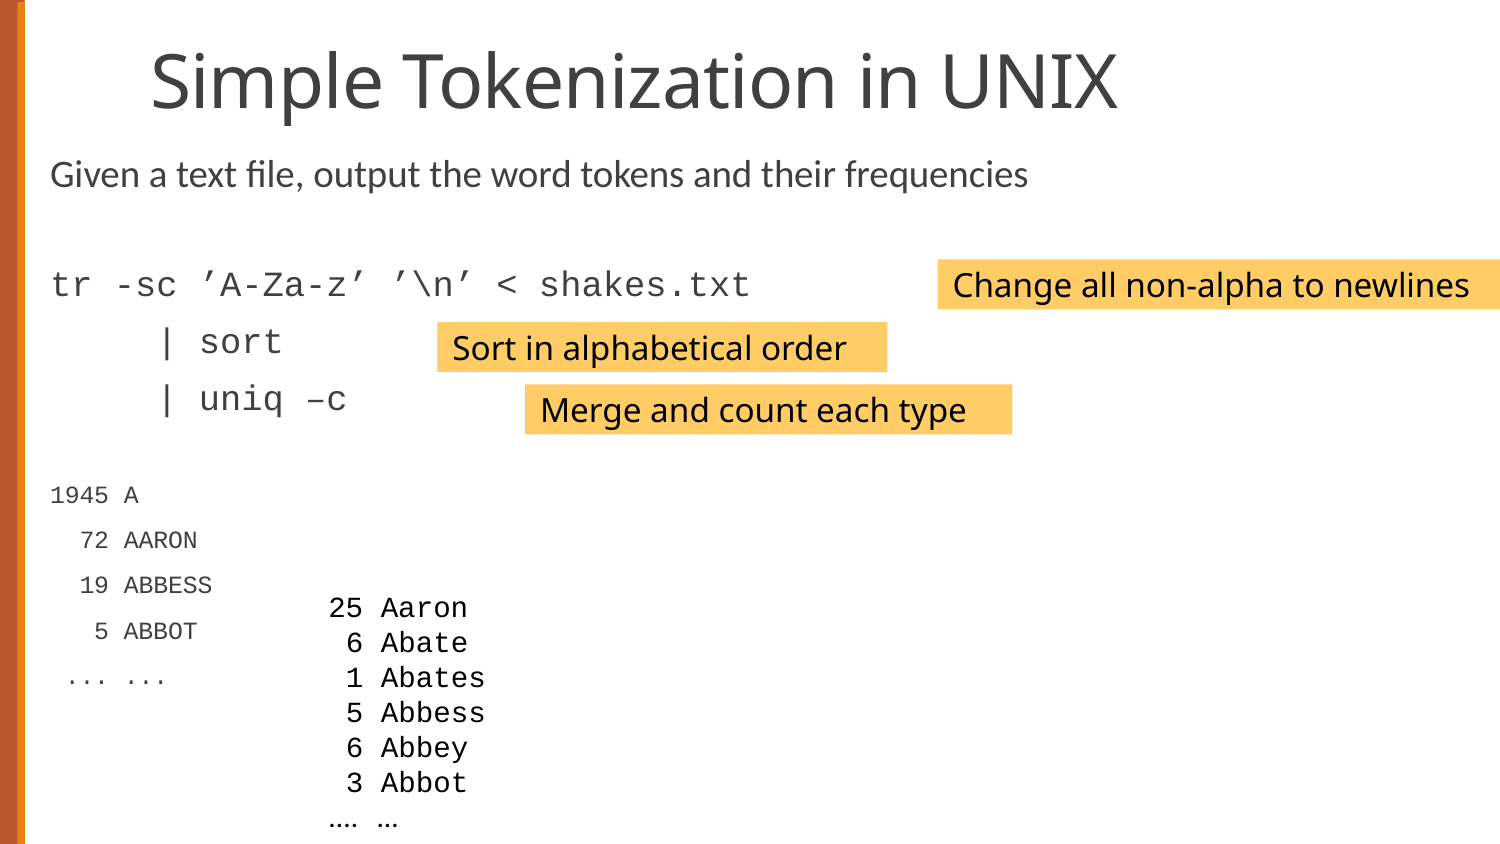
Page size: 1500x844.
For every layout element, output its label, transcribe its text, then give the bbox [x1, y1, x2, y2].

title Simple Tokenization in UNIX [135, 19, 1373, 132]
text_box 25 Aaron 6 Abate 1 Abates 5 Abbess 6 Abbey 3 Abbot .... … [313, 581, 501, 841]
text_box Change all non-alpha to newlines [937, 259, 1500, 310]
text_box Merge and count each type [525, 384, 1013, 435]
list Given a text file, output the word tokens and their frequencies tr -sc ’A-Za-z’ ’\n’ < shakes.txt | sort | uniq –c 1945 A 72 AARON 19 ABBESS 5 ABBOT ... ... [50, 146, 1450, 746]
text_box Sort in alphabetical order [437, 321, 888, 372]
